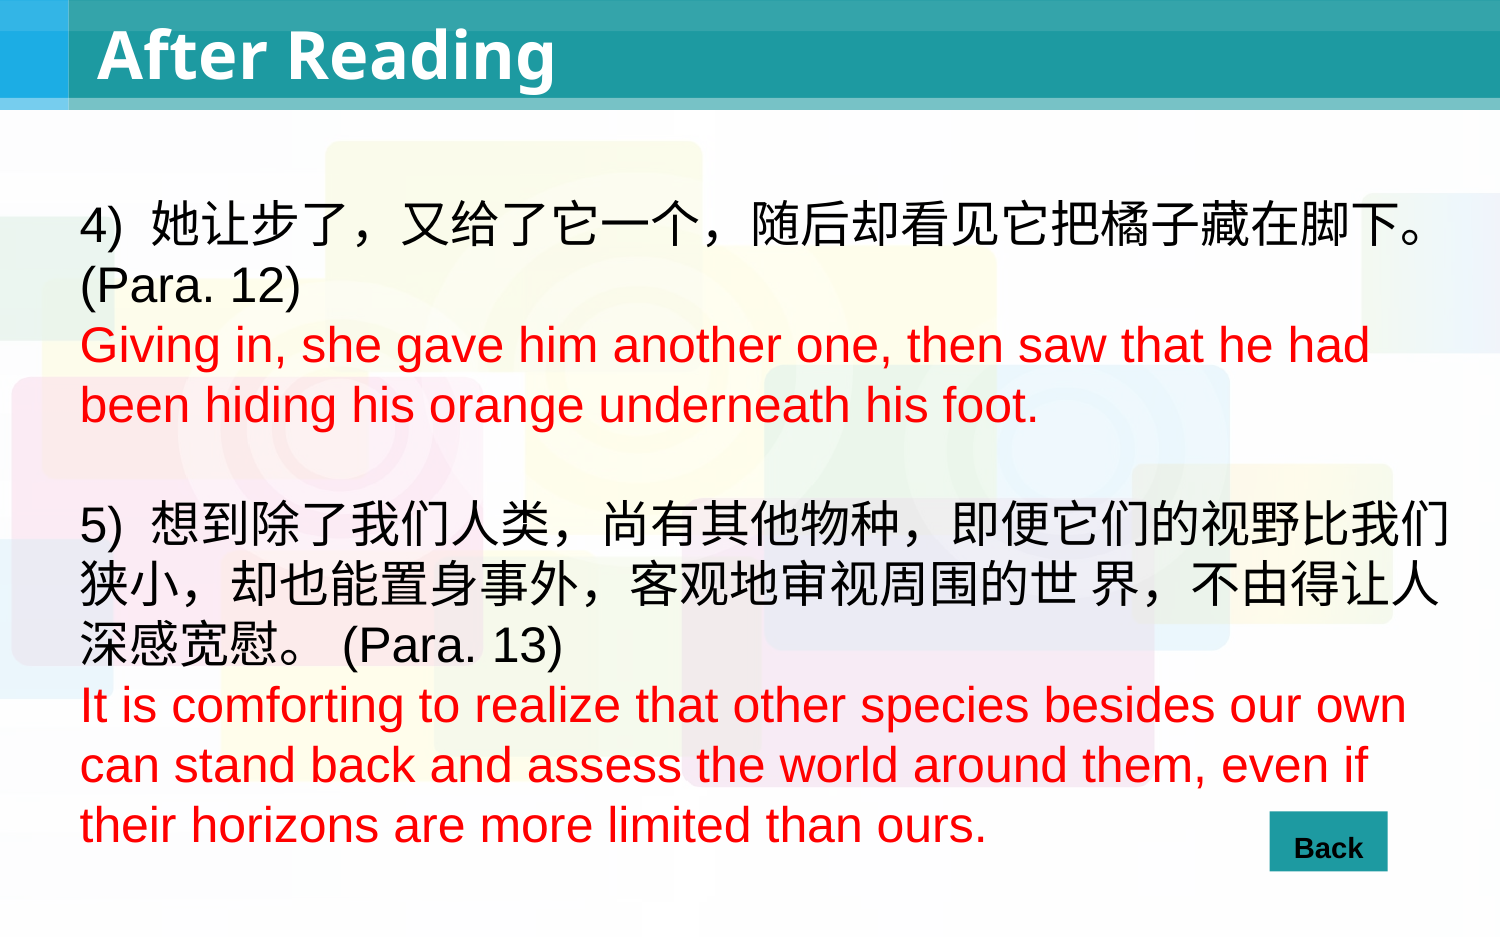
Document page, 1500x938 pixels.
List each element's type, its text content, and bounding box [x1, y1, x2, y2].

text_box 4) 她让步了，又给了它一个，随后却看见它把橘子藏在脚下。(Para. 12) Giving in, she gave him another one, then saw that he had been hiding his orange underneath his foot. 5) 想到除了我们人类，尚有其他物种，即便它们的视野比我们狭小，却也能置身事外，客观地审视周围的世 界，不由得让人深感宽慰。(Para. 13) It is comforting to realize that other species besides our own can stand back and assess the world around them, even if their horizons are more limited than ours. [64, 185, 1471, 860]
title After Reading [82, 11, 1429, 105]
text_box Back [1269, 811, 1388, 872]
